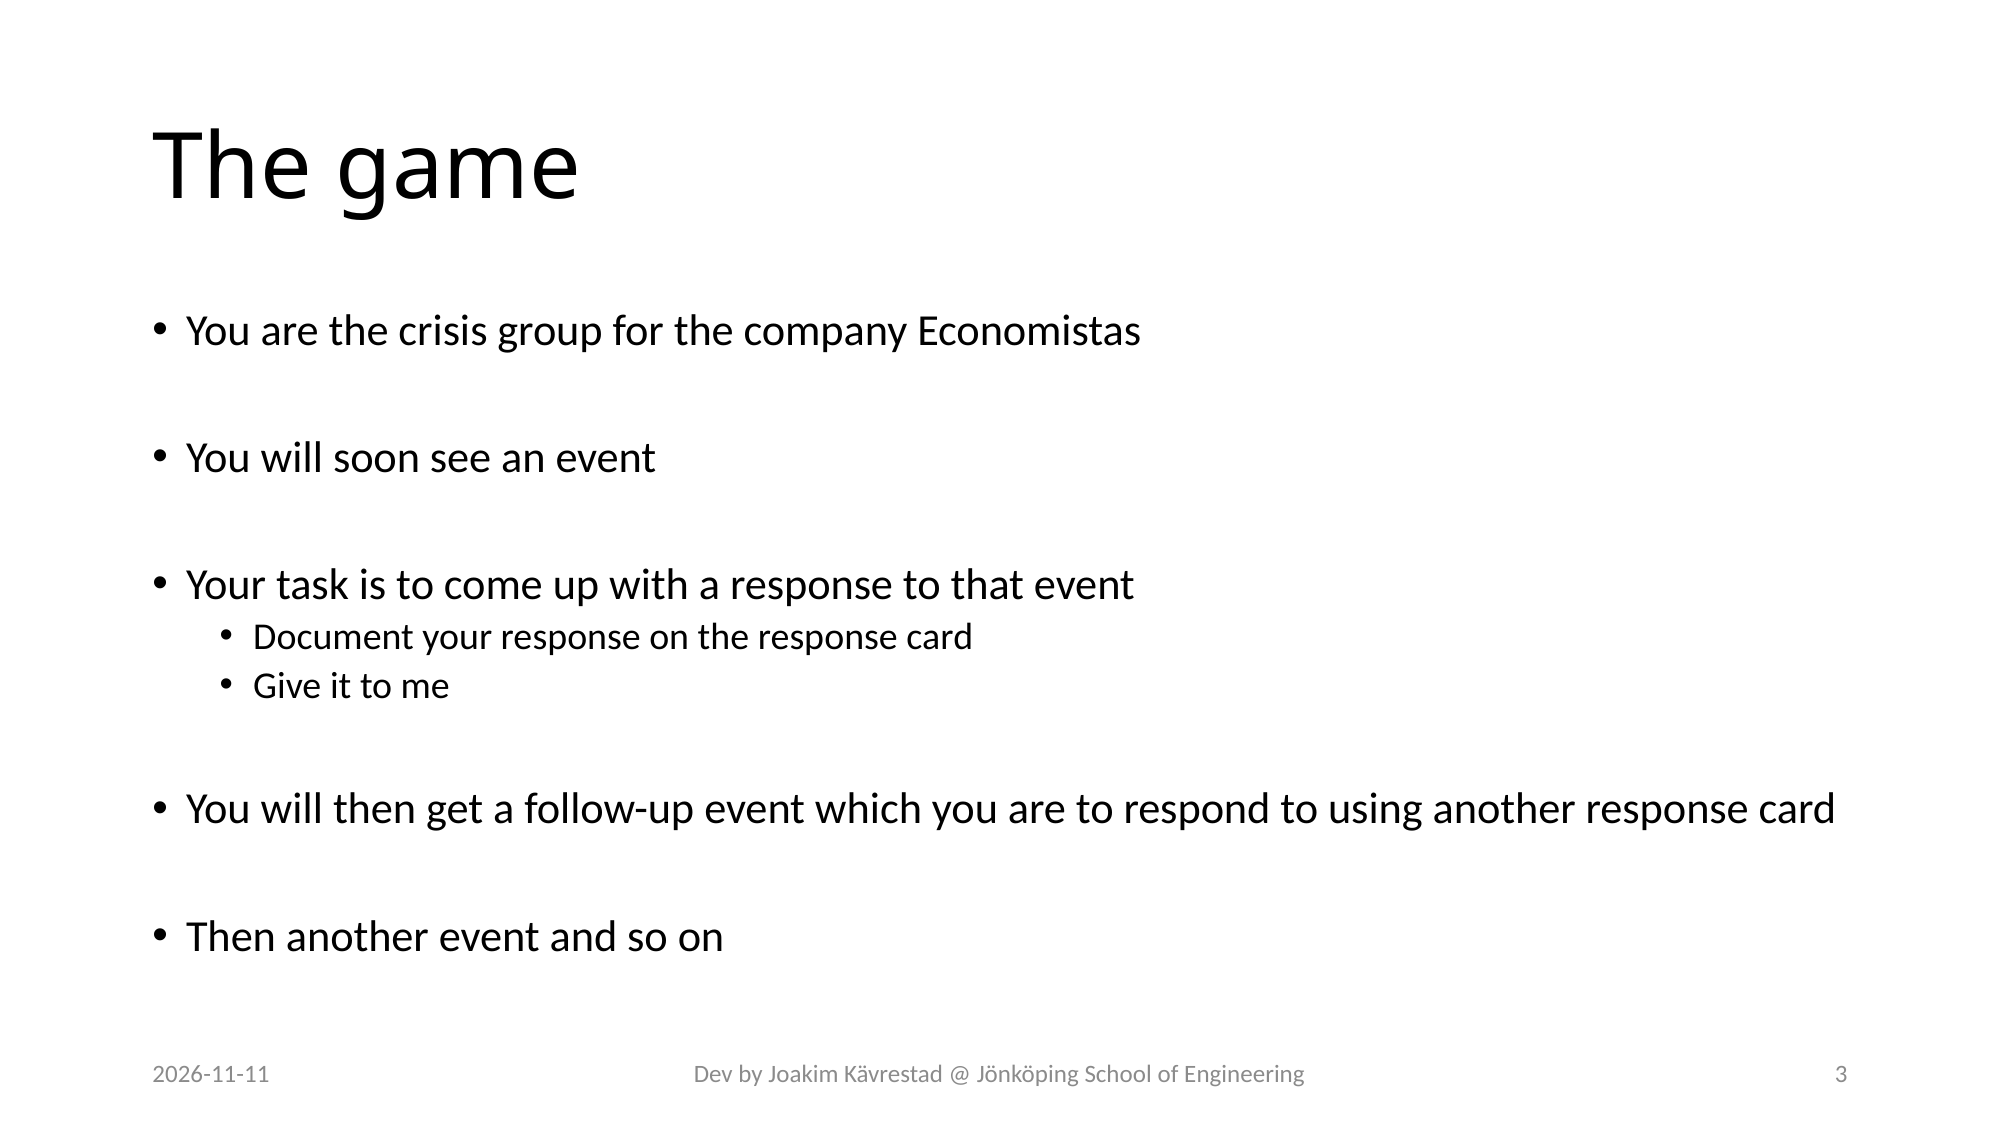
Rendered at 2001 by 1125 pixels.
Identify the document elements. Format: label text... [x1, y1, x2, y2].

footer Dev by Joakim Kävrestad @ Jönköping School of Engineering [662, 1042, 1338, 1103]
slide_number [137, 1042, 588, 1103]
list You are the crisis group for the company Economistas You will soon see an event Your task is to come up with a response to that event Document your response on the response card Give it to me You will then get a follow-up event which you are to respond to using another response card Then another event and so on [137, 299, 1863, 1014]
slide_number 3 [1412, 1042, 1863, 1103]
title The game [137, 59, 1863, 278]
